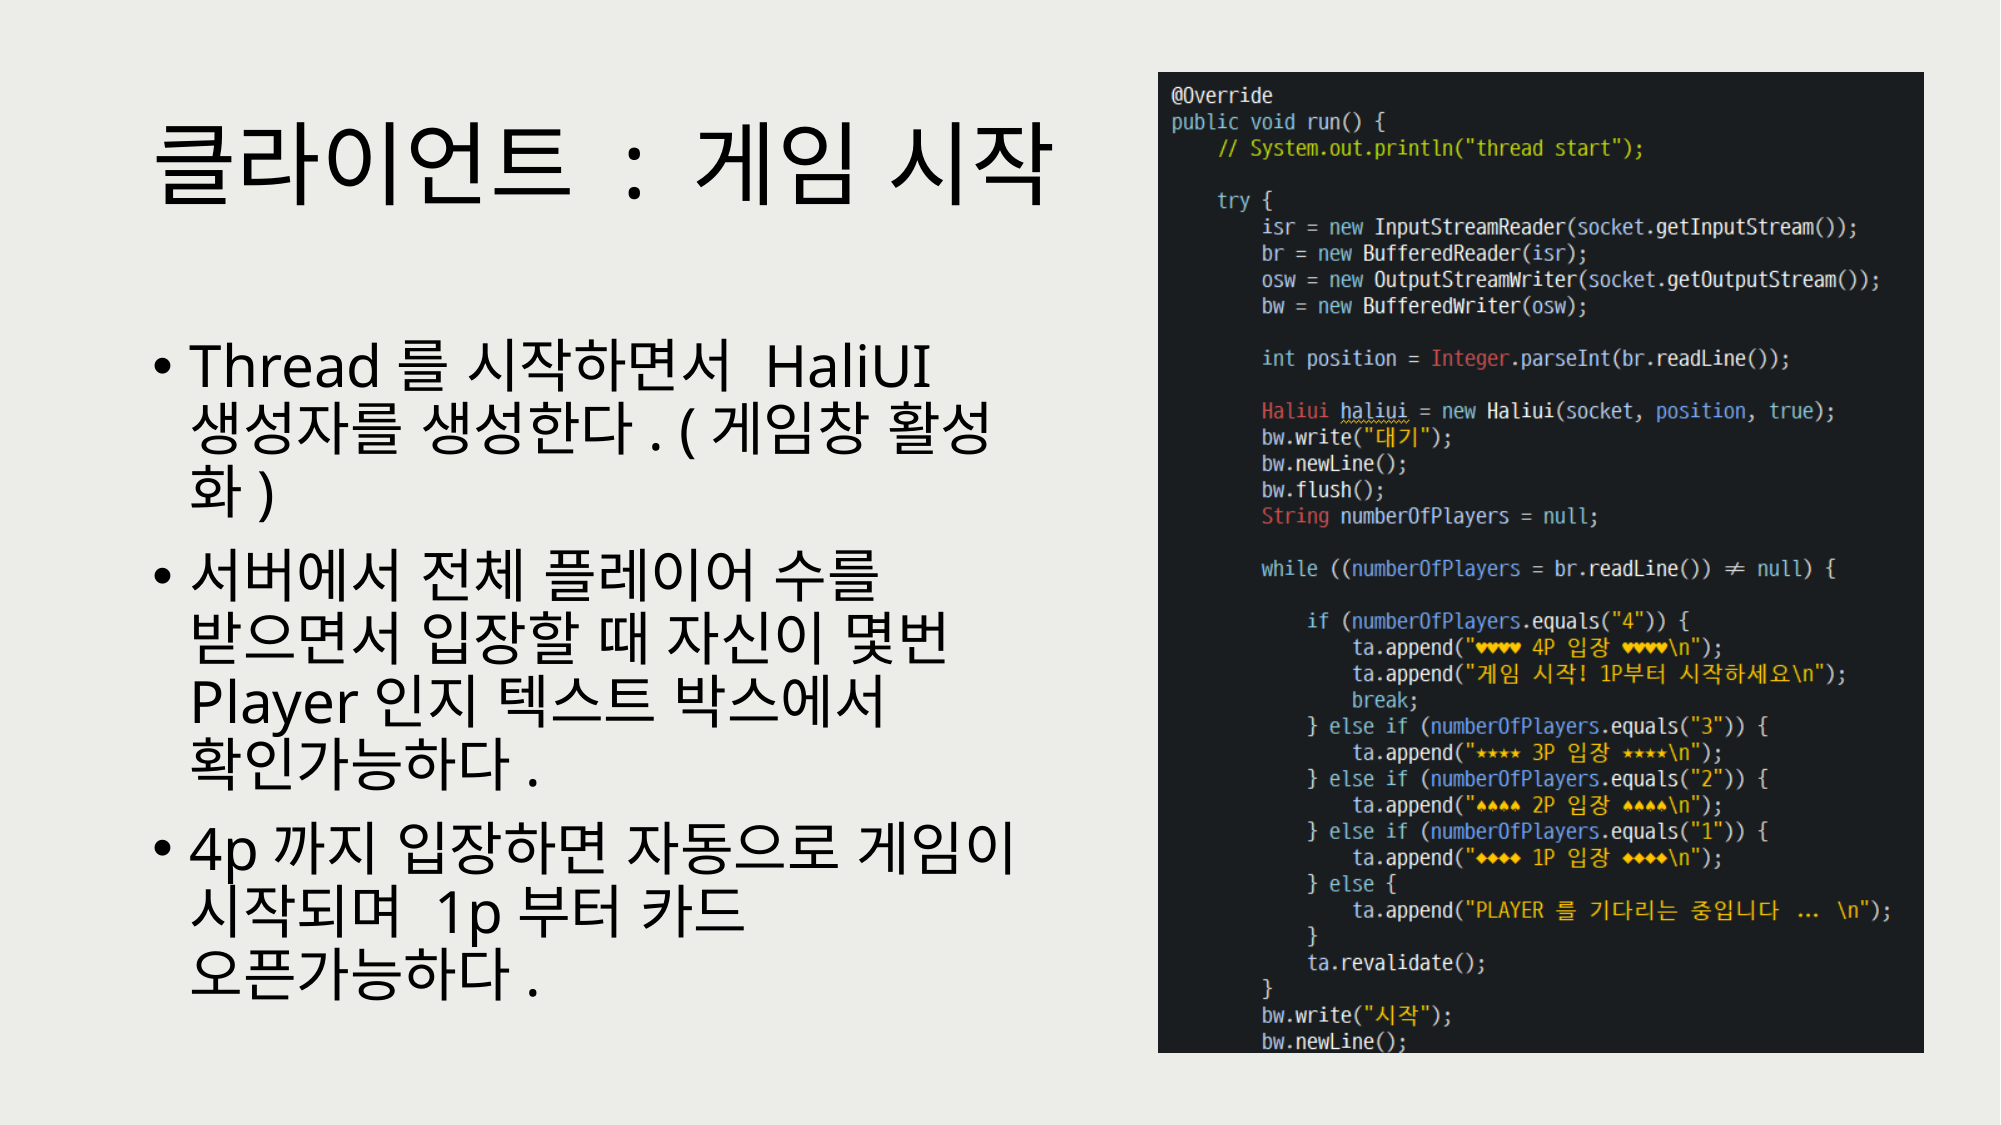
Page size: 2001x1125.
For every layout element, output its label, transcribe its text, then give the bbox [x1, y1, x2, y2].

list Thread를 시작하면서 HaliUI 생성자를 생성한다. (게임창 활성화) 서버에서 전체 플레이어 수를 받으면서 입장할 때 자신이 몇번Player인지 텍스트 박스에서 확인가능하다. 4p까지 입장하면 자동으로 게임이 시작되며 1p부터 카드 오픈가능하다. [137, 329, 1071, 1053]
title 클라이언트 : 게임 시작 [137, 59, 1863, 278]
picture [1158, 72, 1924, 1053]
